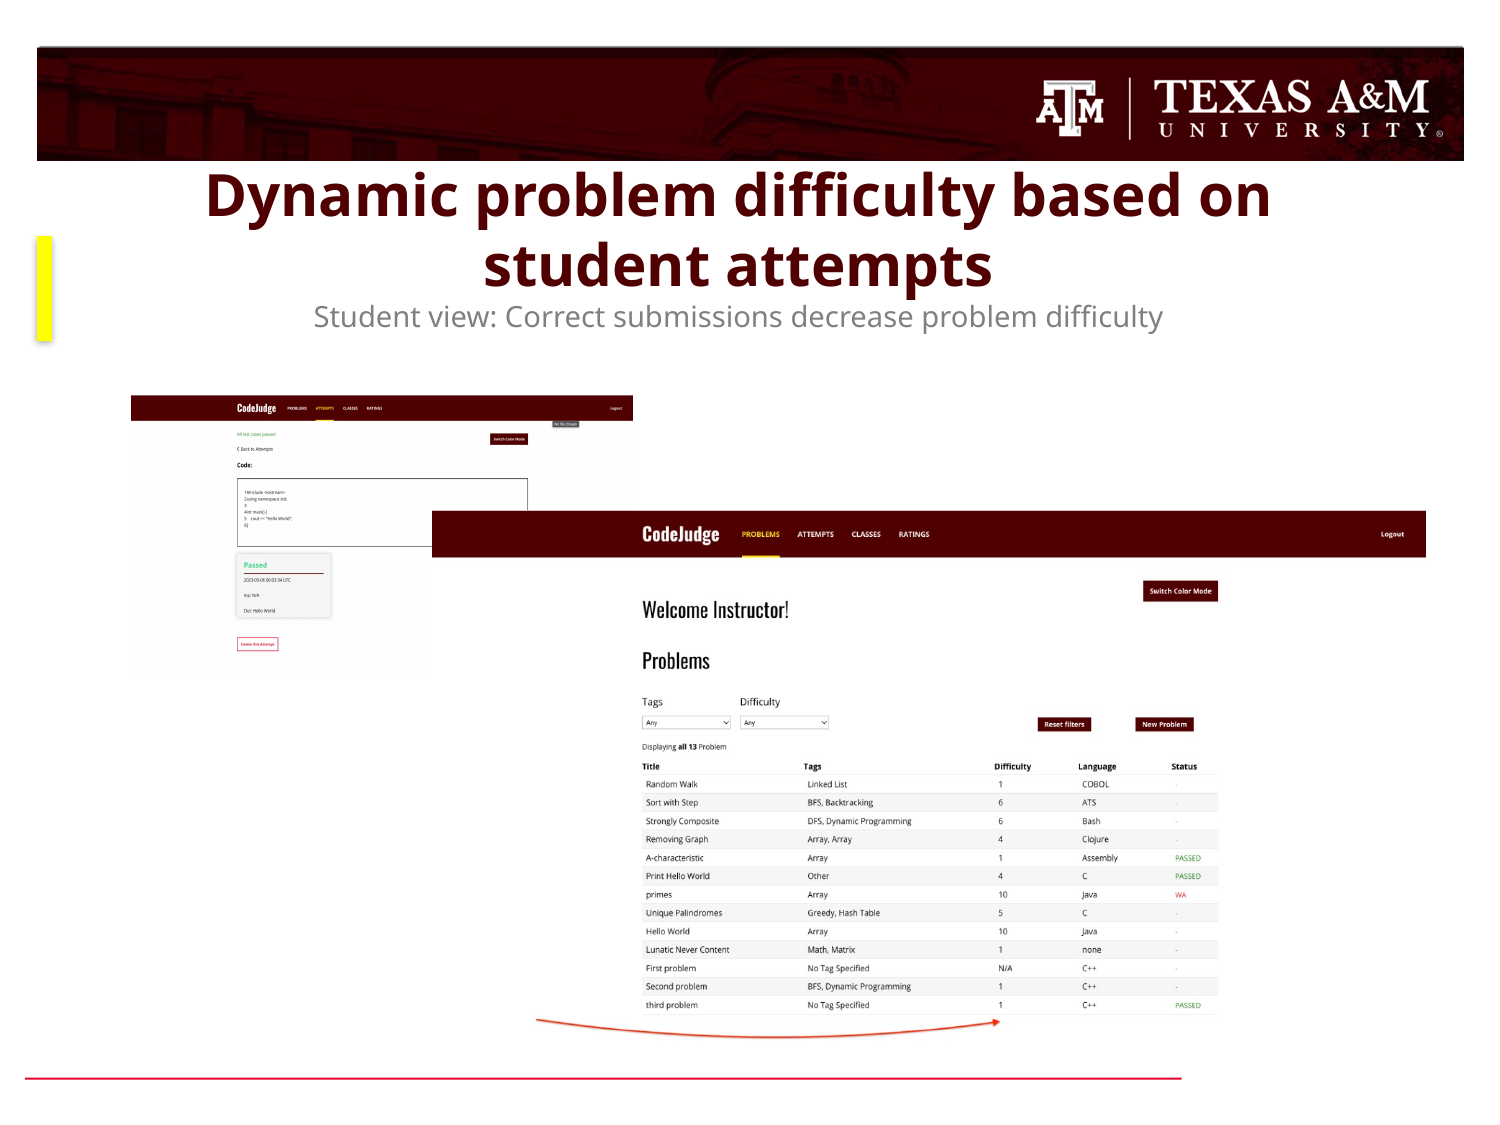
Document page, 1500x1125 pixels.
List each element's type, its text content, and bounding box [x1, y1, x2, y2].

picture [37, 45, 1464, 161]
picture [431, 509, 1426, 1055]
title Dynamic problem difficulty based on student attempts Student view: Correct submissions decrease problem difficulty [131, 163, 1347, 329]
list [130, 394, 633, 676]
